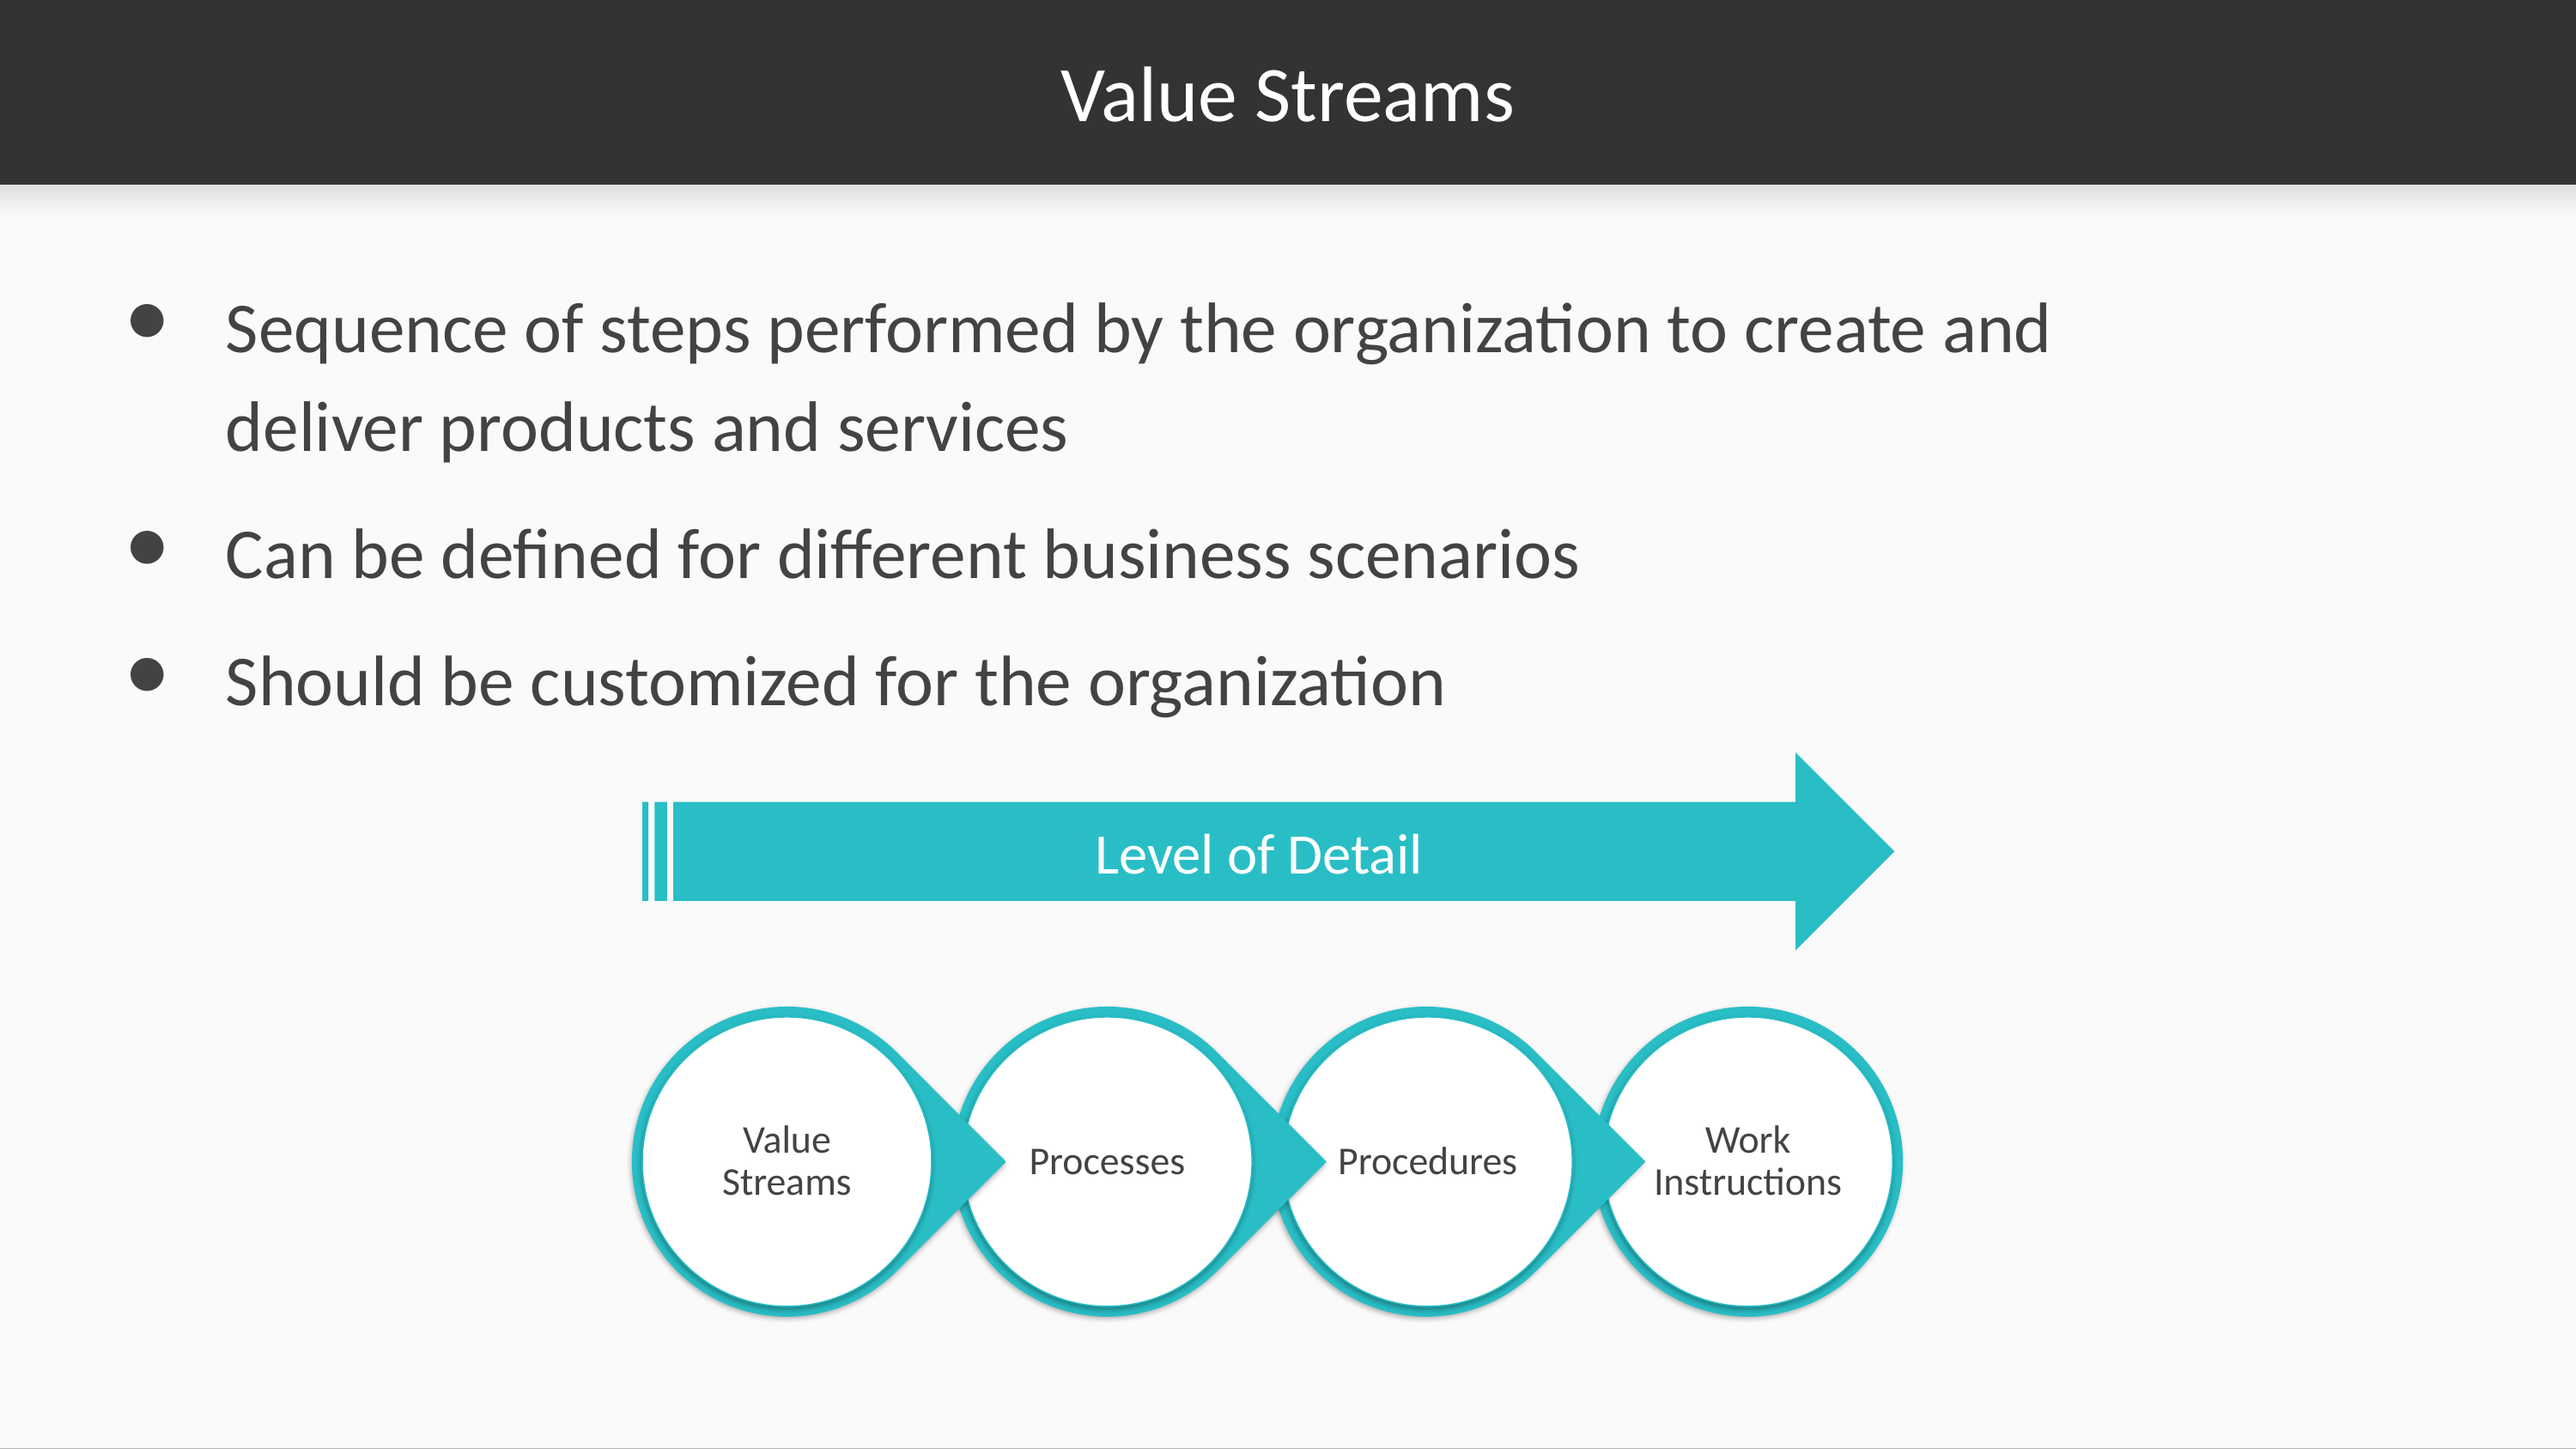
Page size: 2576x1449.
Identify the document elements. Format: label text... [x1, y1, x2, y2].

text_box Level of Detail [671, 751, 1897, 953]
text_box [631, 1006, 943, 1318]
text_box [1271, 1006, 1582, 1318]
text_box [1592, 1006, 1904, 1318]
title Value Streams [29, 4, 2547, 175]
text_box Level of Detail [641, 801, 650, 903]
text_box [951, 1006, 1263, 1318]
text_box Sequence of steps performed by the organization to create and deliver products and services Can be defined for different business scenarios Should be customized for the organization [70, 241, 2273, 1395]
text_box Level of Detail [653, 801, 669, 903]
